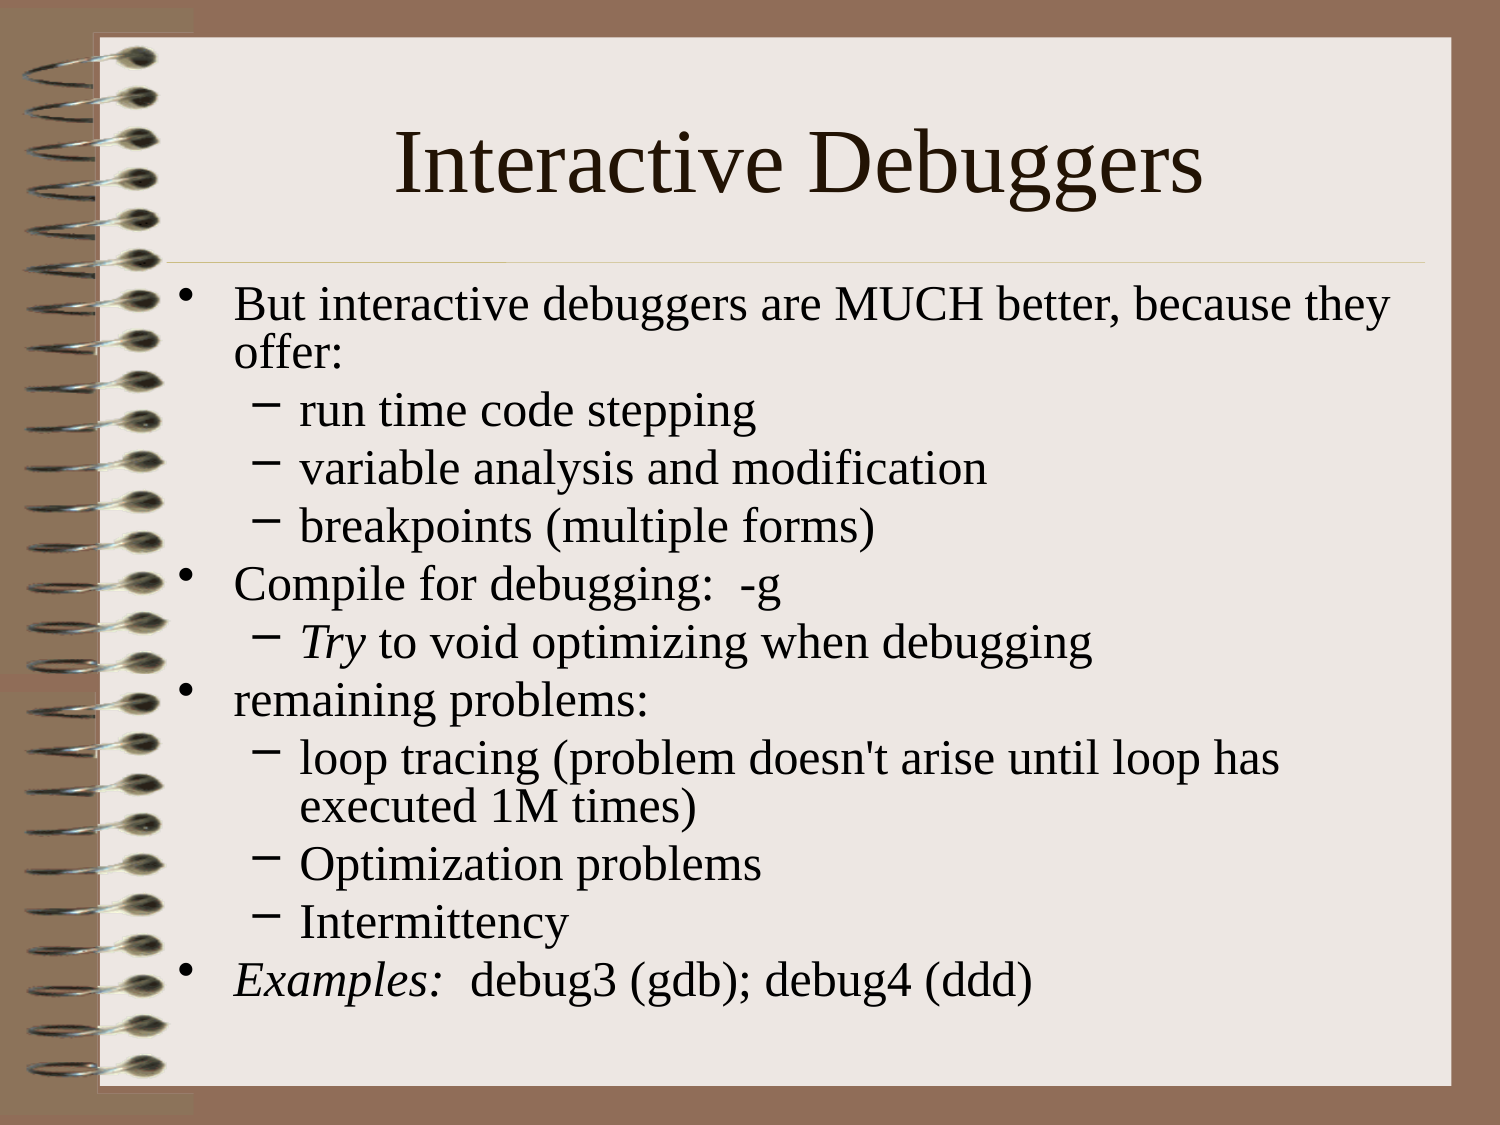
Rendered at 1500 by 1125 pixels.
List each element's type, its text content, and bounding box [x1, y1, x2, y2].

list But interactive debuggers are MUCH better, because they offer: run time code stepping variable analysis and modification breakpoints (multiple forms) Compile for debugging: -g Try to void optimizing when debugging remaining problems: loop tracing (problem doesn't arise until loop has executed 1M times) Optimization problems Intermittency Examples: debug3 (gdb); debug4 (ddd) [162, 274, 1438, 1088]
picture [0, 692, 194, 1115]
title Interactive Debuggers [174, 62, 1426, 251]
picture [0, 8, 194, 674]
